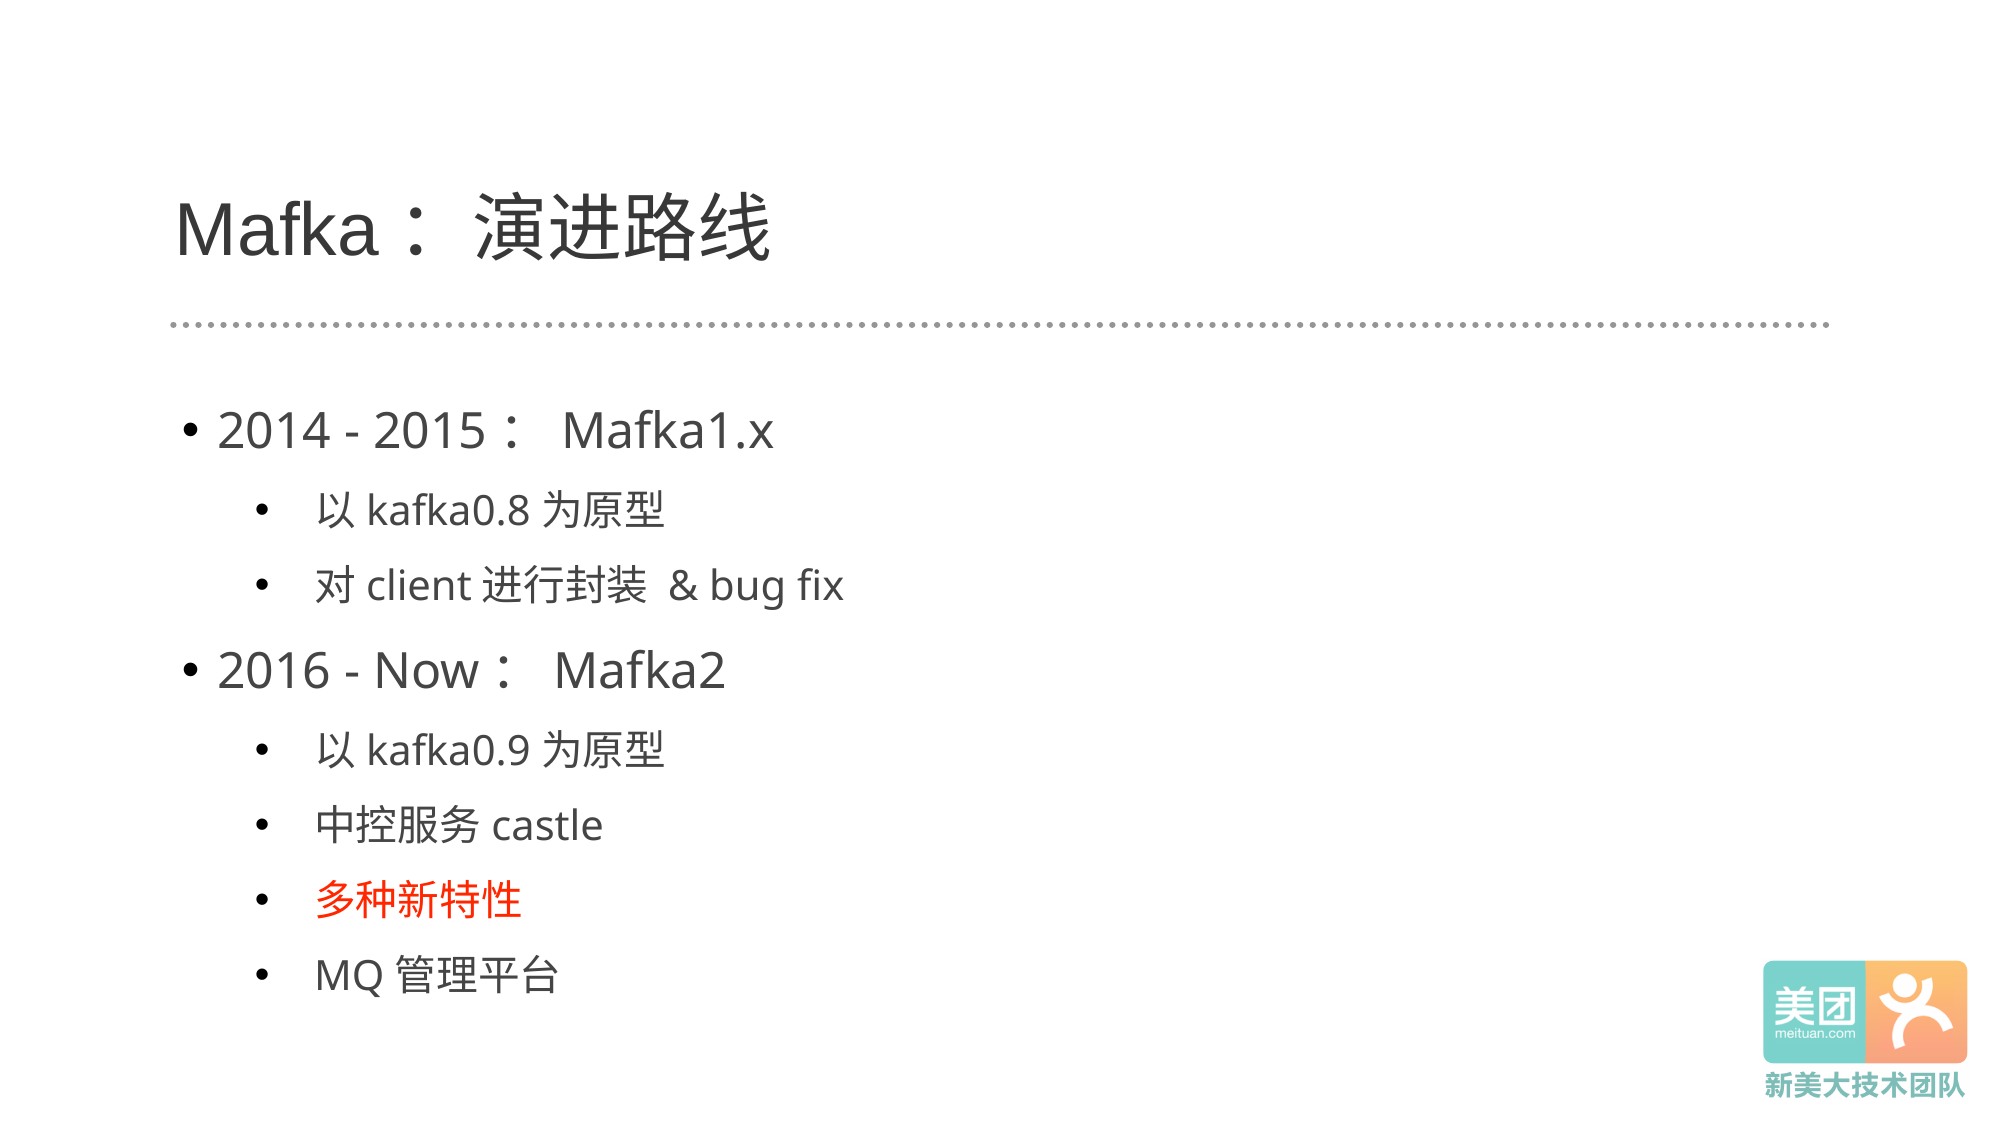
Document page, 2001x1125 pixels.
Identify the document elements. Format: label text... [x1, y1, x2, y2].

picture [1762, 958, 1970, 1100]
text_box Mafka：演进路线 [169, 174, 779, 277]
text_box 2014 - 2015：Mafka1.x 以kafka0.8为原型 对client进行封装 & bug fix 2016 - Now：Mafka2 以kafka0.9为原型 中控服务castle 多种新特性 MQ管理平台 [178, 365, 1568, 1002]
